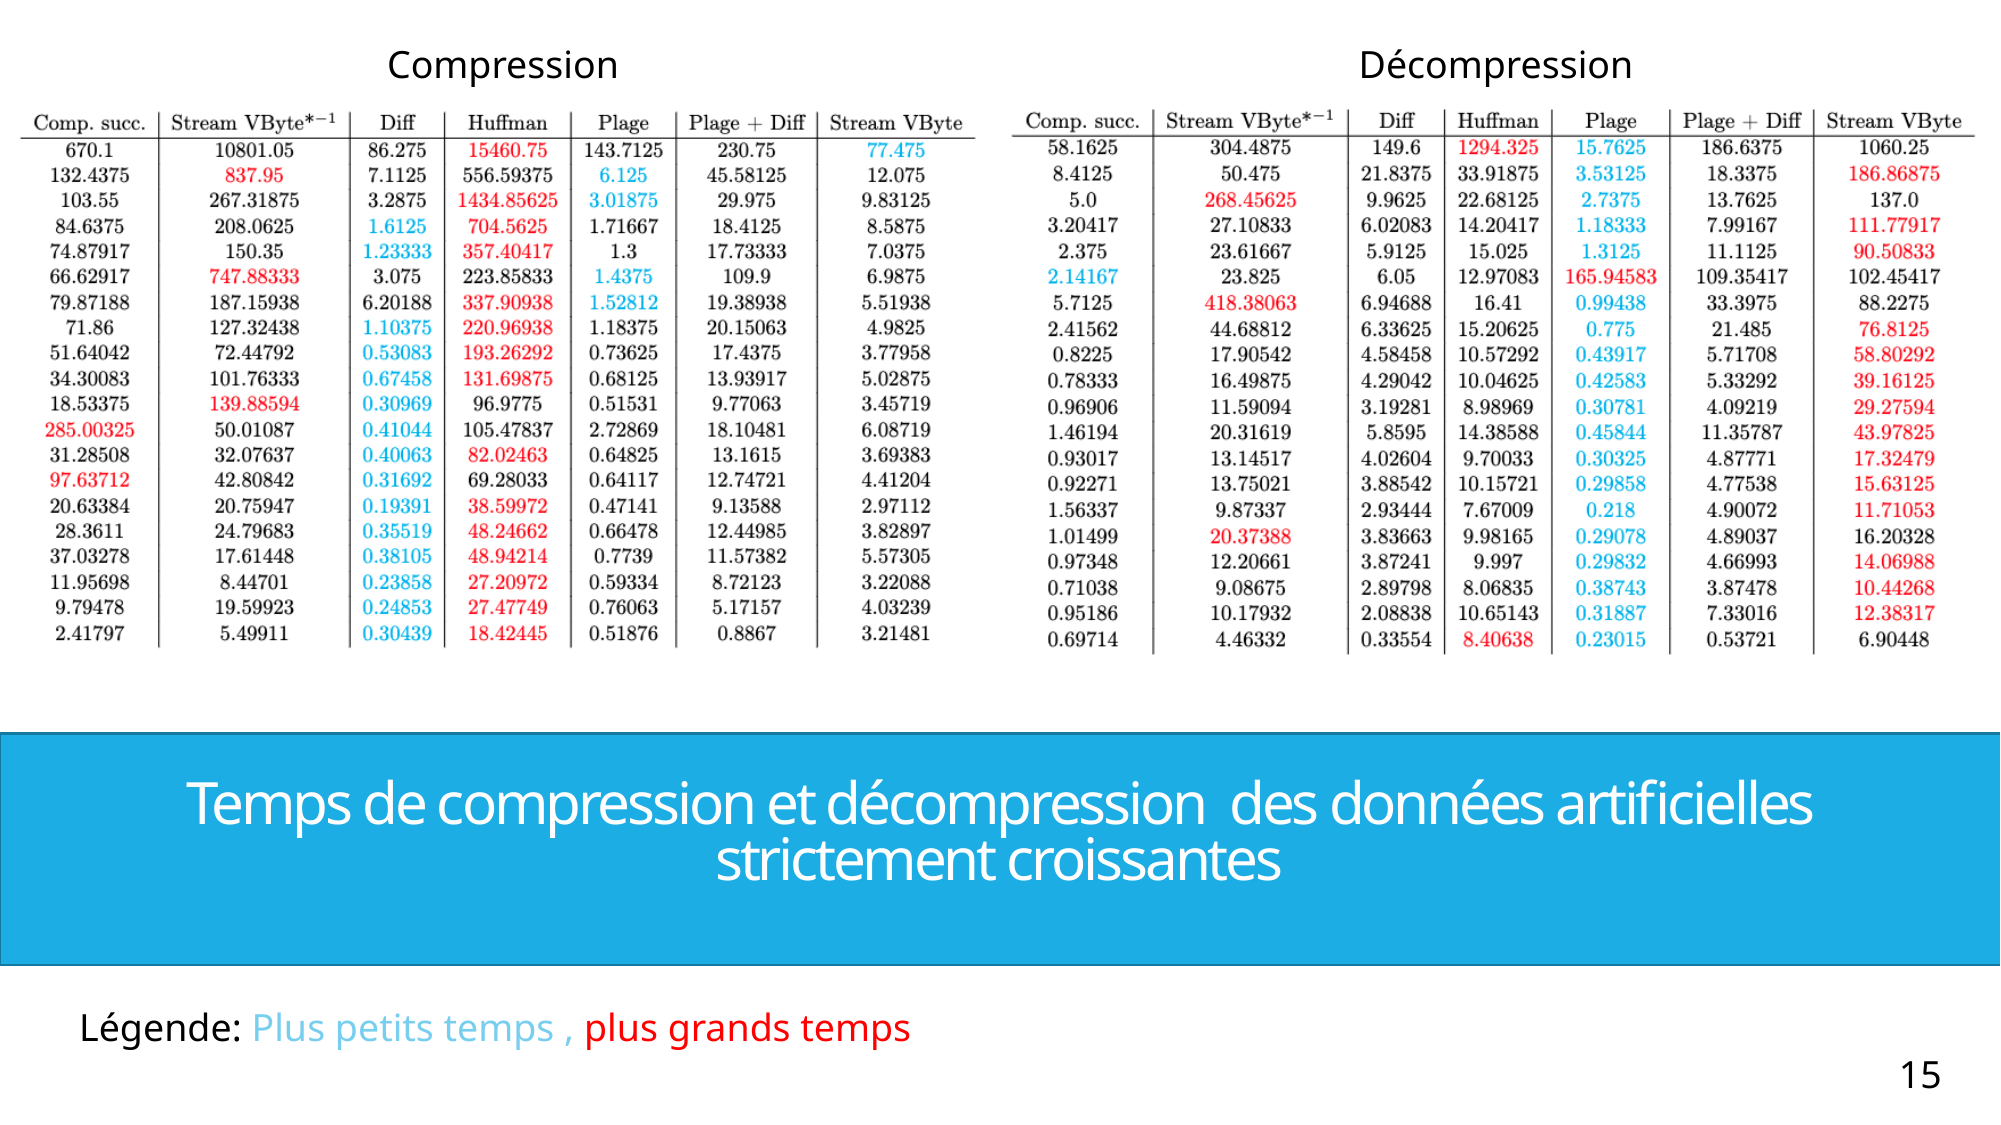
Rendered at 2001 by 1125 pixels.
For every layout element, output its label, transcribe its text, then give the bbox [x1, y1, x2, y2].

text_box Compression [372, 33, 635, 94]
text_box 15 [1884, 1043, 1957, 1104]
picture [13, 107, 994, 655]
text_box Légende: Plus petits temps , plus grands temps [64, 996, 1319, 1057]
text_box Temps de compression et décompression des données artificielles strictement croissantes [13, 772, 1986, 892]
picture [1006, 105, 1986, 660]
text_box Décompression [1343, 33, 1649, 94]
text_box [0, 732, 2000, 966]
